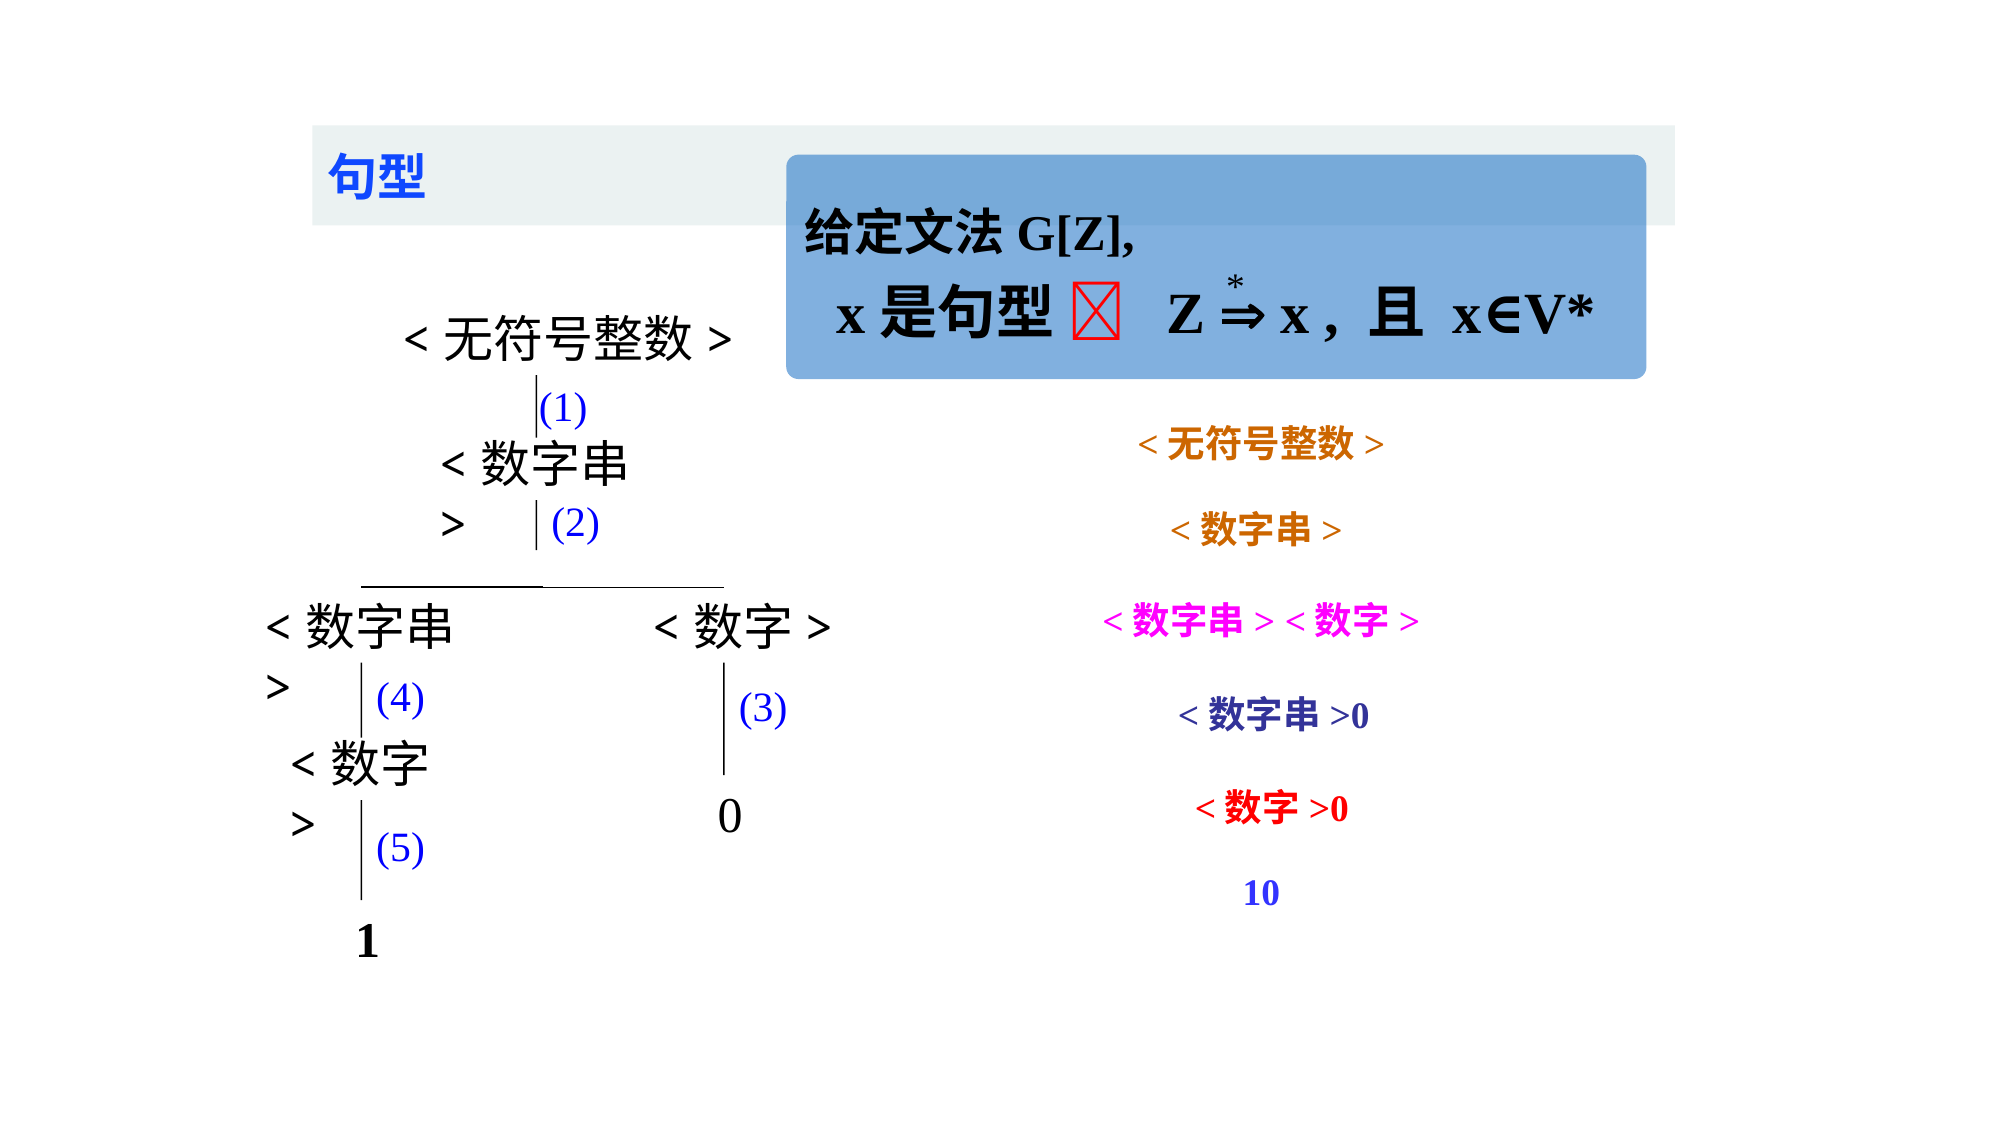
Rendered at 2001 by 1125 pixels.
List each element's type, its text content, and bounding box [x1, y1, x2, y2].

text_box <数字串> [248, 587, 512, 723]
text_box <数字> [273, 725, 487, 860]
text_box * [1211, 254, 1274, 315]
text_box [361, 800, 487, 901]
text_box 句型 [312, 125, 1675, 226]
text_box <数字串> <数字> [1087, 589, 1435, 650]
text_box <无符号整数> [386, 300, 812, 375]
text_box <数字> [636, 587, 896, 663]
text_box 0 [648, 775, 812, 850]
text_box <数字串>0 [1163, 683, 1385, 744]
text_box 给定文法G[Z], x是句型  Z  x , 且 x∈V* [786, 154, 1647, 380]
text_box <数字串> [423, 425, 687, 487]
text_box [361, 487, 724, 588]
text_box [723, 662, 849, 776]
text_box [361, 662, 487, 738]
text_box 10 [1227, 860, 1295, 921]
text_box <数字>0 [1180, 777, 1364, 837]
text_box 1 [273, 900, 462, 975]
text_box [523, 372, 649, 438]
text_box <数字串> [1154, 499, 1358, 559]
text_box <无符号整数> [1122, 412, 1401, 473]
